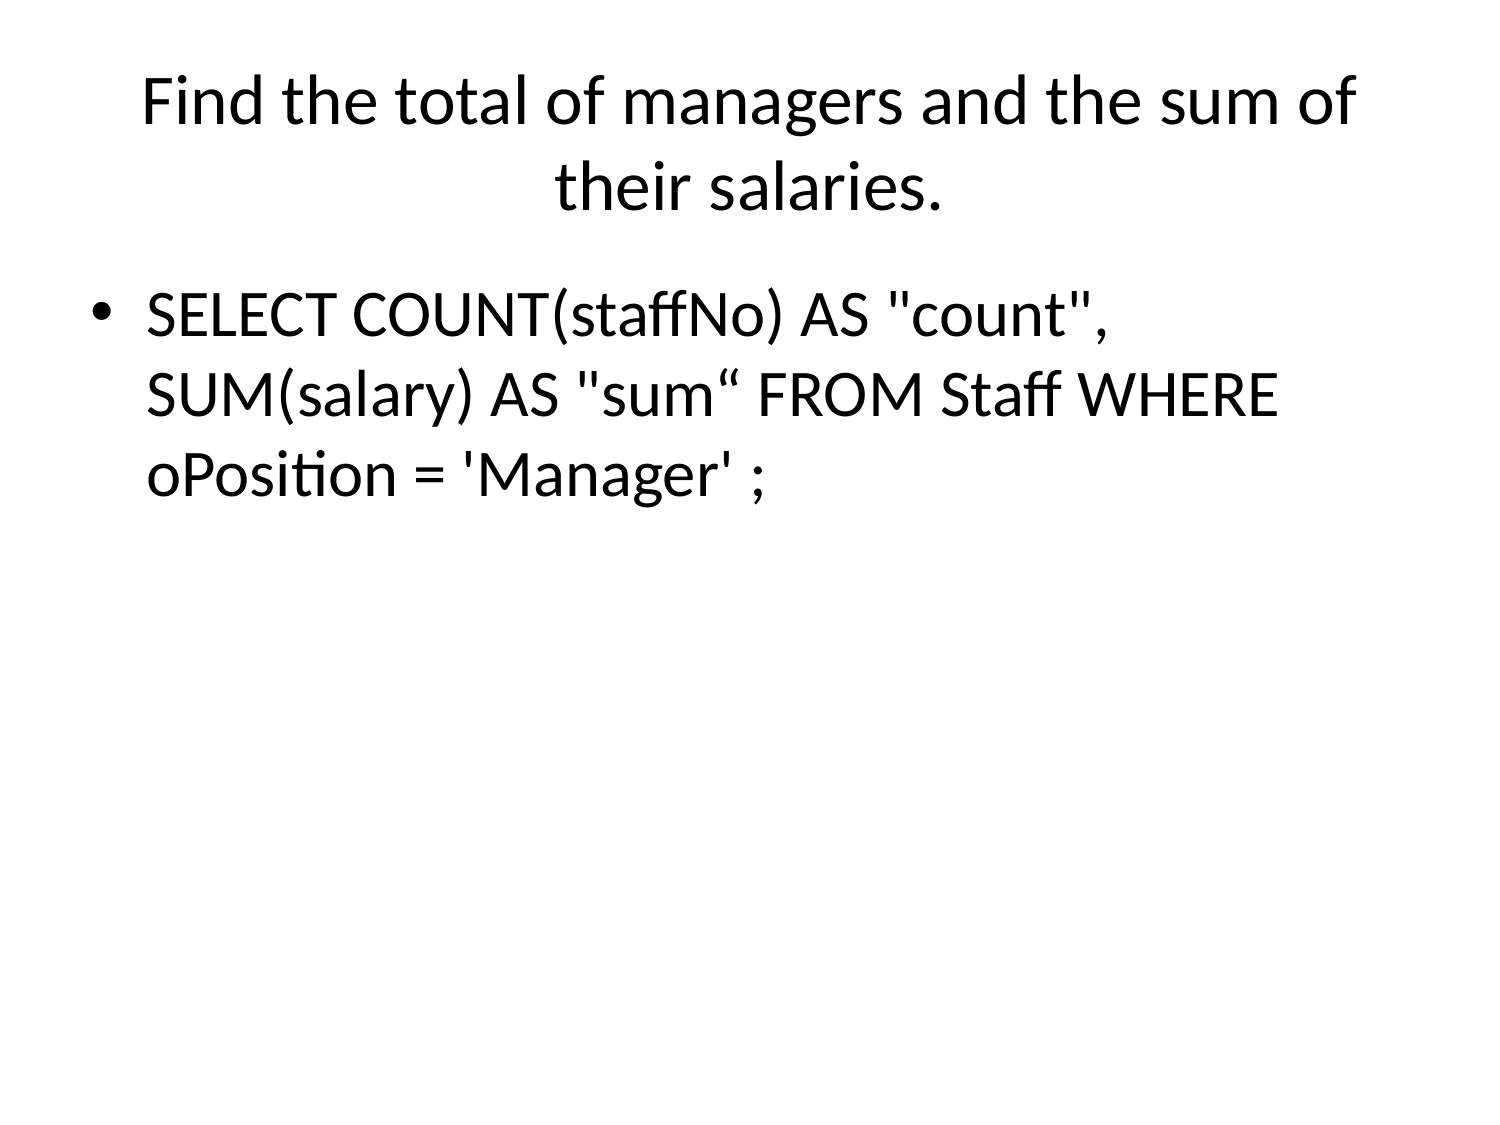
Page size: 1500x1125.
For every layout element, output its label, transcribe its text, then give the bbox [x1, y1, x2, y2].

title Find the total of managers and the sum of their salaries. [75, 45, 1425, 233]
list SELECT COUNT(staffNo) AS "count", SUM(salary) AS "sum“ FROM Staff WHERE oPosition = 'Manager' ; [75, 262, 1425, 1005]
